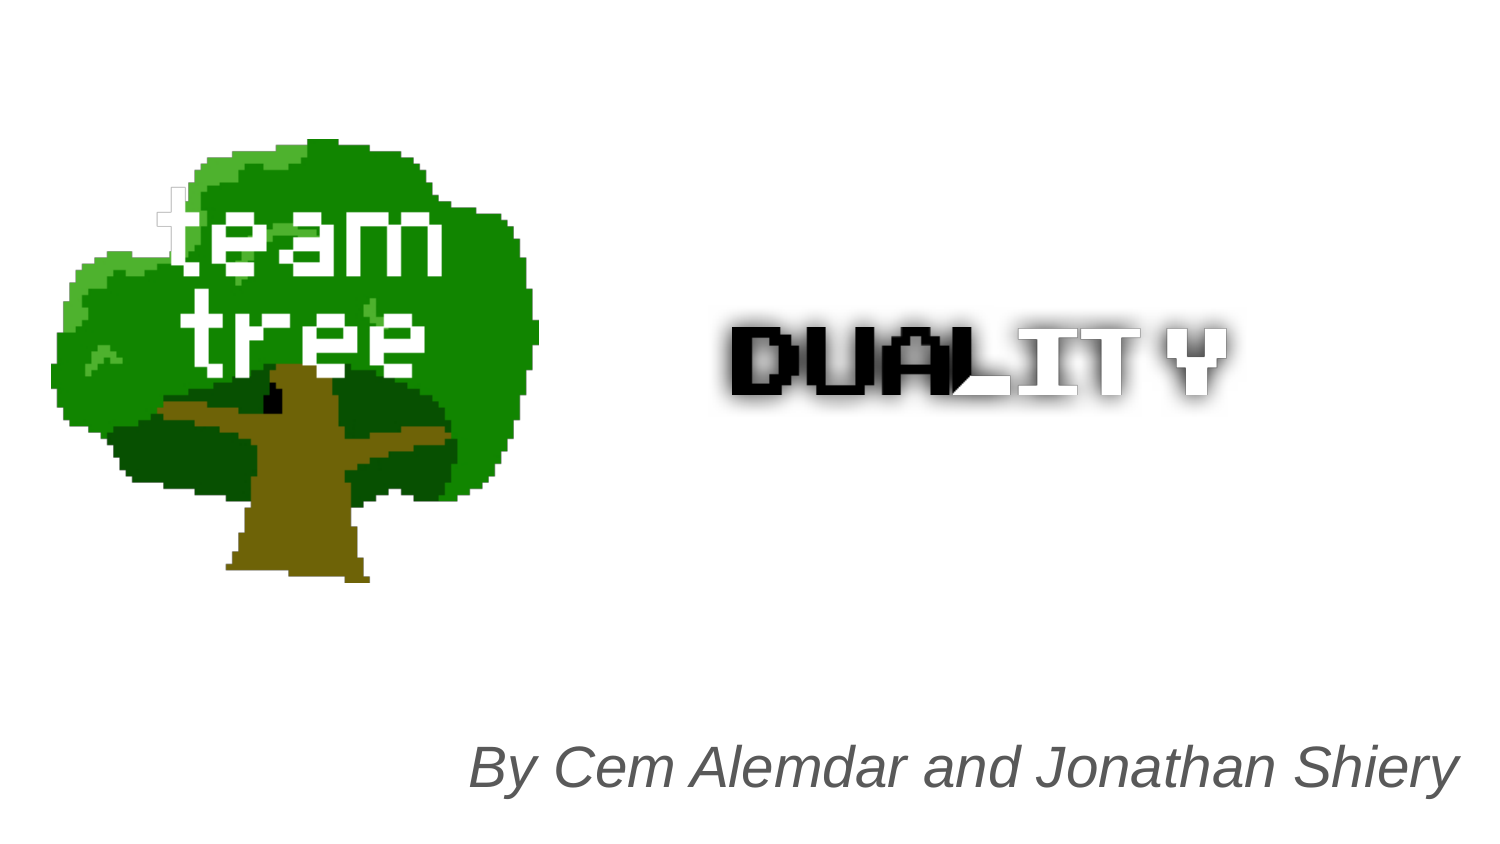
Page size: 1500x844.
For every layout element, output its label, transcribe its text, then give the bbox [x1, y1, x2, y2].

picture [732, 327, 1247, 395]
subtitle By Cem Alemdar and Jonathan Shiery [265, 713, 1500, 844]
picture [50, 138, 539, 584]
